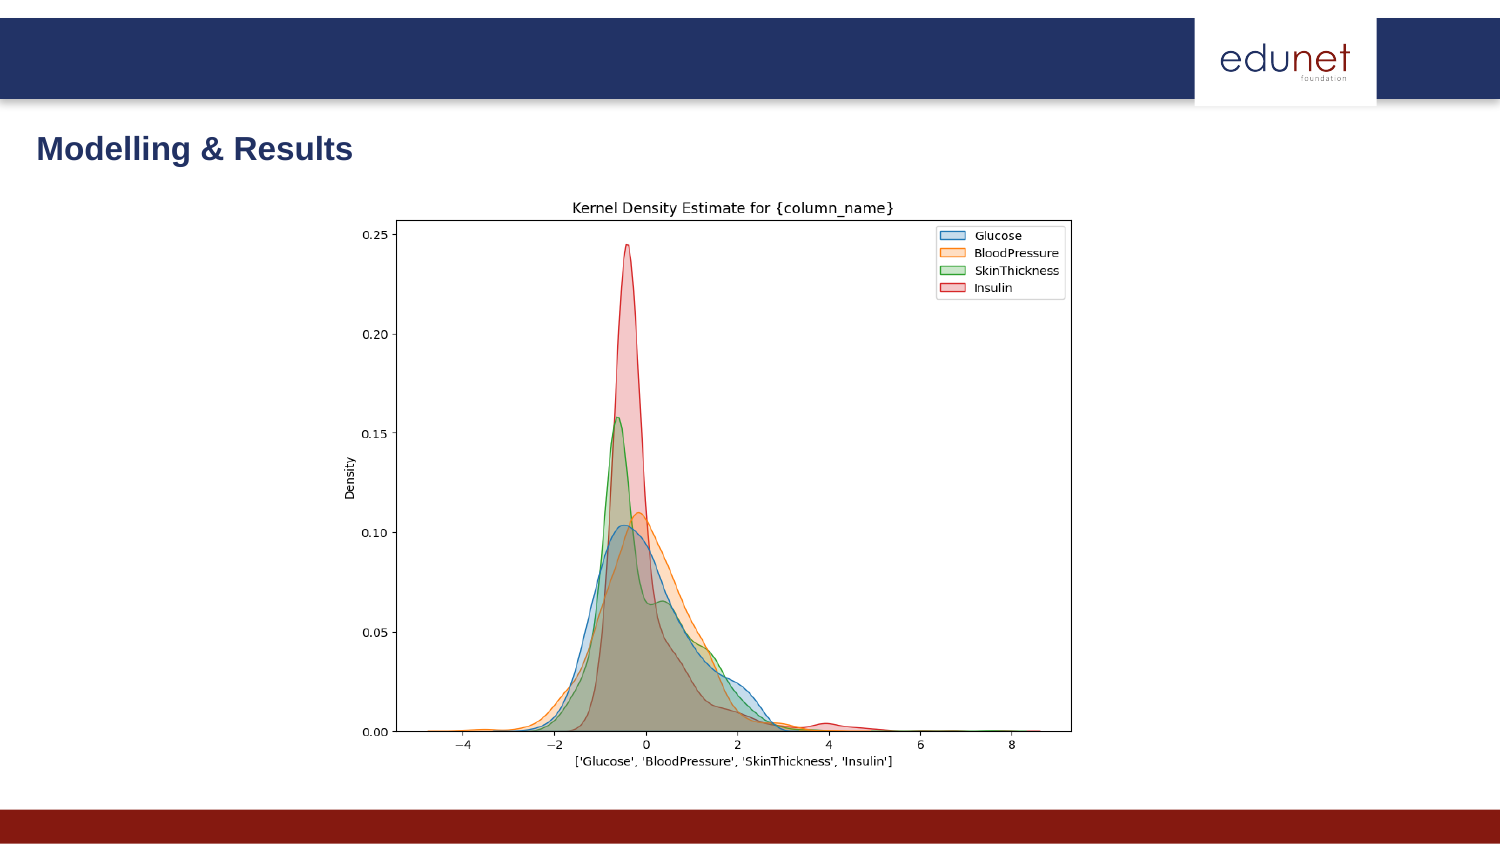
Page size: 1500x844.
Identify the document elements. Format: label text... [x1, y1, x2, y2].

picture [1215, 38, 1356, 86]
title Modelling & Results [21, 111, 504, 165]
picture [335, 193, 1079, 776]
text_box [21, 173, 893, 796]
